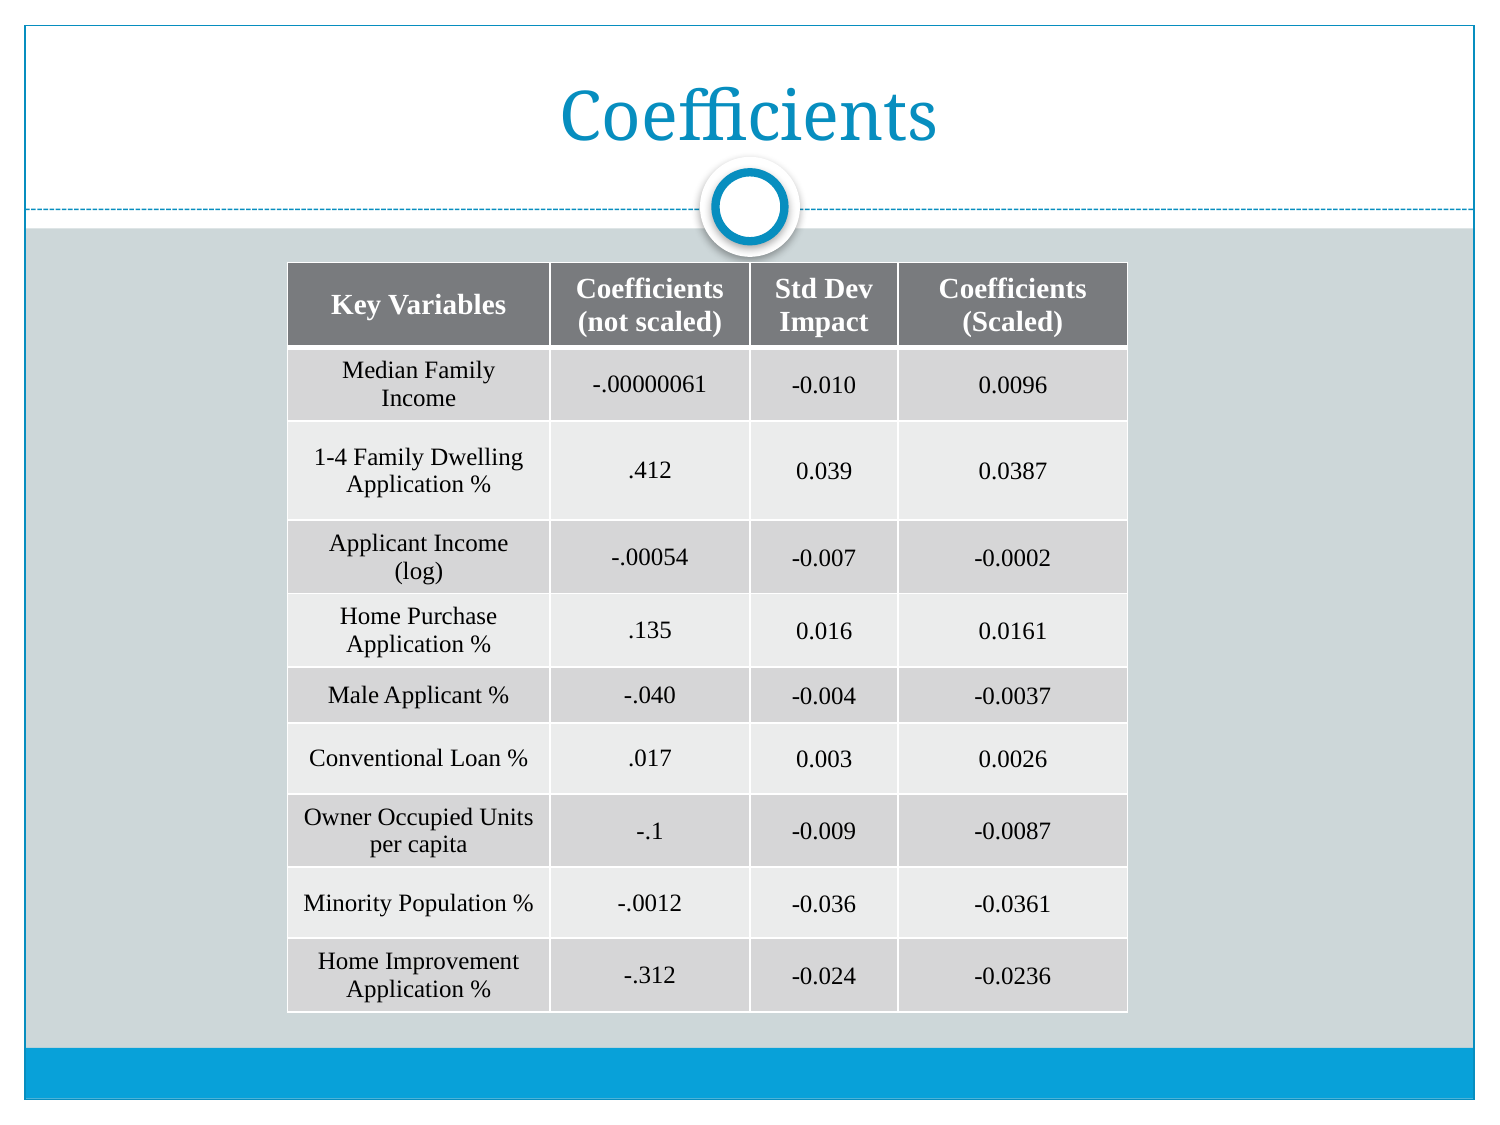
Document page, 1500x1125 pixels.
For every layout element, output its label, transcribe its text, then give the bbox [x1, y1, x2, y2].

table_cell -.00054 [551, 521, 749, 593]
table_cell -0.036 [751, 868, 897, 937]
table_cell Conventional Loan % [288, 724, 549, 793]
table_cell .135 [551, 594, 749, 666]
table_cell -.040 [551, 668, 749, 722]
table_cell Minority Population % [288, 868, 549, 937]
table_cell 0.0387 [899, 422, 1127, 519]
table_cell Home Improvement Application % [288, 939, 549, 1011]
table_header Coefficients (Scaled) [899, 263, 1127, 345]
table_cell Owner Occupied Units per capita [288, 795, 549, 866]
table_header Std Dev Impact [751, 263, 897, 345]
table_header Key Variables [288, 263, 549, 345]
table_cell Applicant Income (log) [288, 521, 549, 593]
table_cell 0.003 [751, 724, 897, 793]
table_cell .412 [551, 422, 749, 519]
table_cell 0.0026 [899, 724, 1127, 793]
table_cell -0.0361 [899, 868, 1127, 937]
table_cell -0.0236 [899, 939, 1127, 1011]
table_cell 0.0161 [899, 594, 1127, 666]
table_cell -0.0002 [899, 521, 1127, 593]
table_cell Male Applicant % [288, 668, 549, 722]
table_cell -0.0037 [899, 668, 1127, 722]
table_cell 1-4 Family Dwelling Application % [288, 422, 549, 519]
table_cell -0.0087 [899, 795, 1127, 866]
table_cell -.1 [551, 795, 749, 866]
table_cell Home Purchase Application % [288, 594, 549, 666]
table_cell Median Family Income [288, 350, 549, 420]
title Coefficients [49, 37, 1450, 162]
table_cell 0.0096 [899, 350, 1127, 420]
table_cell 0.039 [751, 422, 897, 519]
table_cell -.312 [551, 939, 749, 1011]
table_cell 0.016 [751, 594, 897, 666]
table_cell -.0012 [551, 868, 749, 937]
table_header Coefficients (not scaled) [551, 263, 749, 345]
table_cell -0.004 [751, 668, 897, 722]
table_cell .017 [551, 724, 749, 793]
table_cell -0.009 [751, 795, 897, 866]
table_cell -0.024 [751, 939, 897, 1011]
table_cell -.00000061 [551, 350, 749, 420]
table_cell -0.007 [751, 521, 897, 593]
table_cell -0.010 [751, 350, 897, 420]
